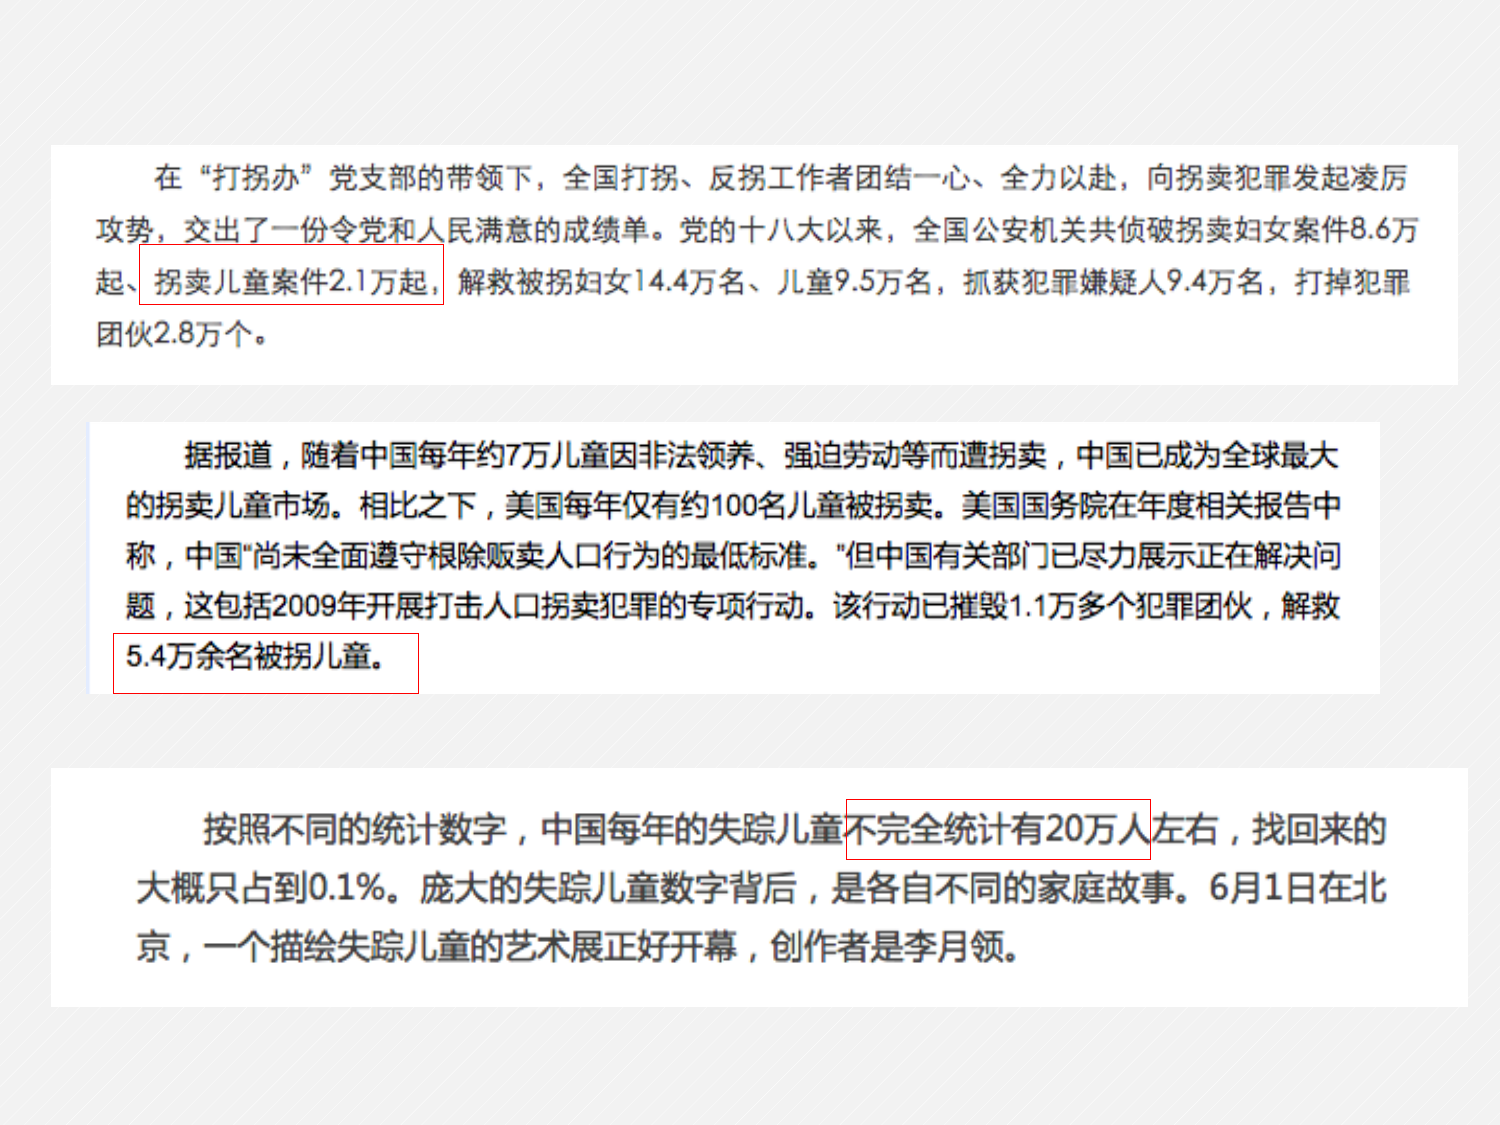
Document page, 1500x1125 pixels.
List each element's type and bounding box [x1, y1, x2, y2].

picture [85, 422, 1381, 694]
picture [50, 144, 1458, 385]
picture [50, 768, 1469, 1007]
